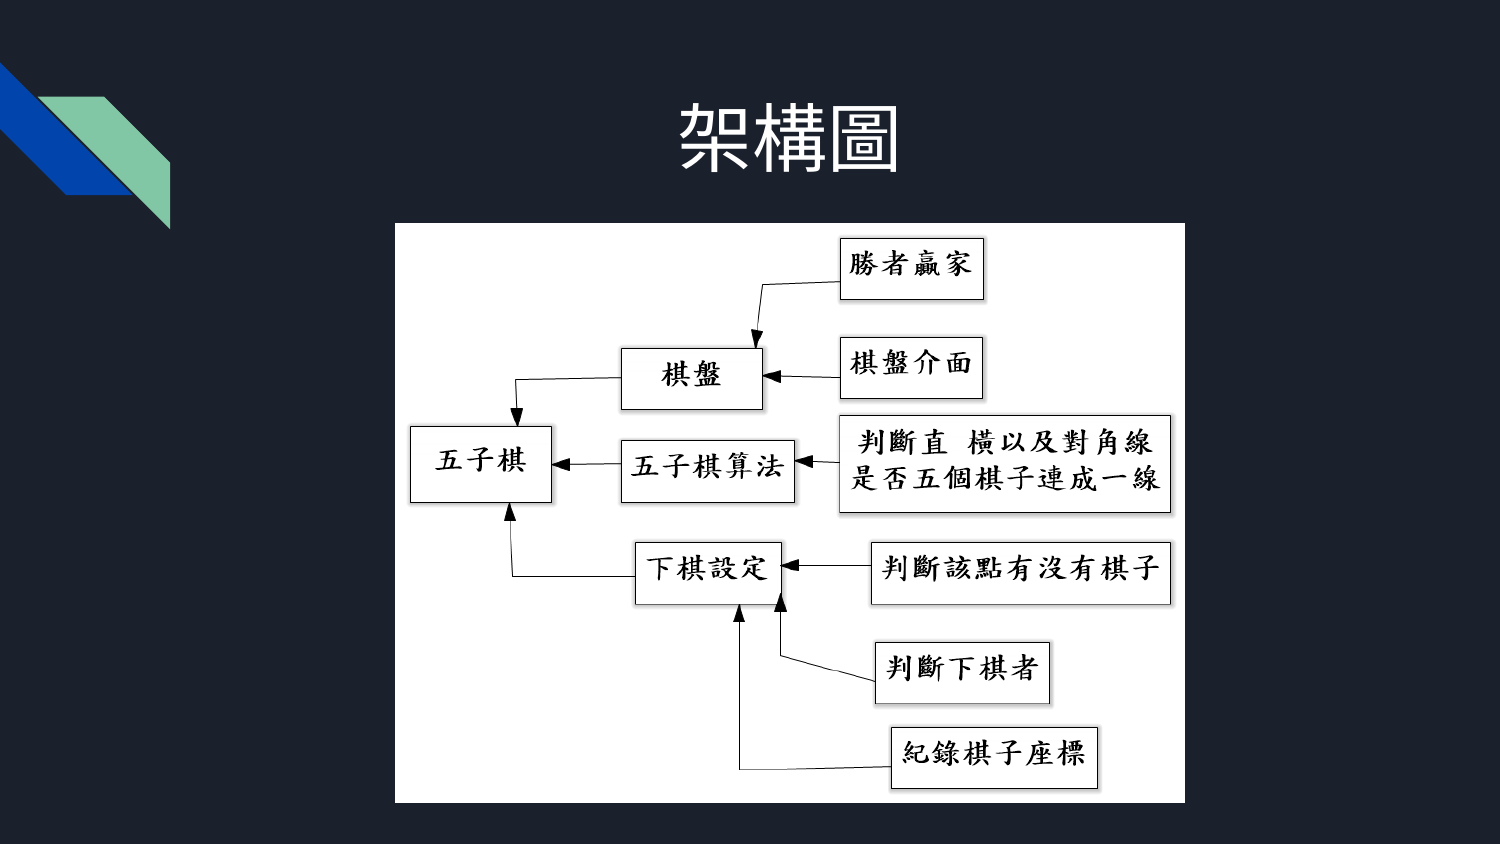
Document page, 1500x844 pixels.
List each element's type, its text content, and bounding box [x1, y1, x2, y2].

picture [395, 223, 1185, 804]
title 架構圖 [212, 64, 1368, 215]
